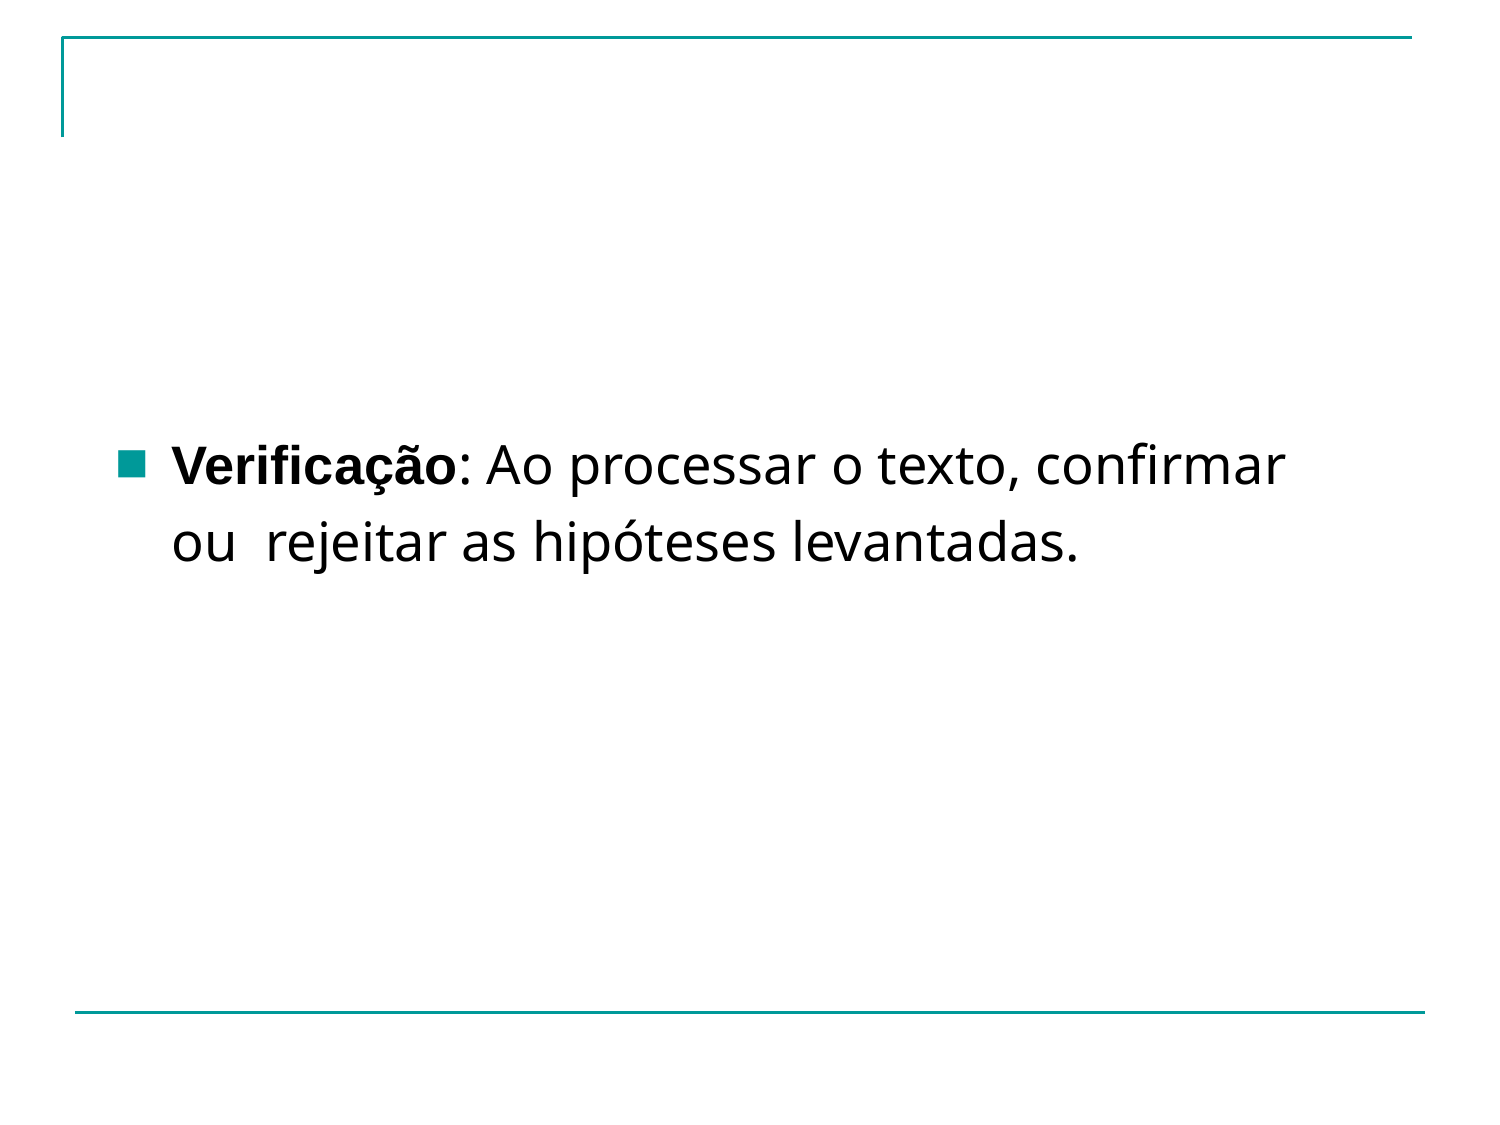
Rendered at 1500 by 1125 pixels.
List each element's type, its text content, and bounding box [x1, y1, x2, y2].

text_box ■ [113, 436, 145, 481]
title Verificação: Ao processar o texto, confirmar ou rejeitar as hipóteses levantadas. [169, 415, 1322, 606]
